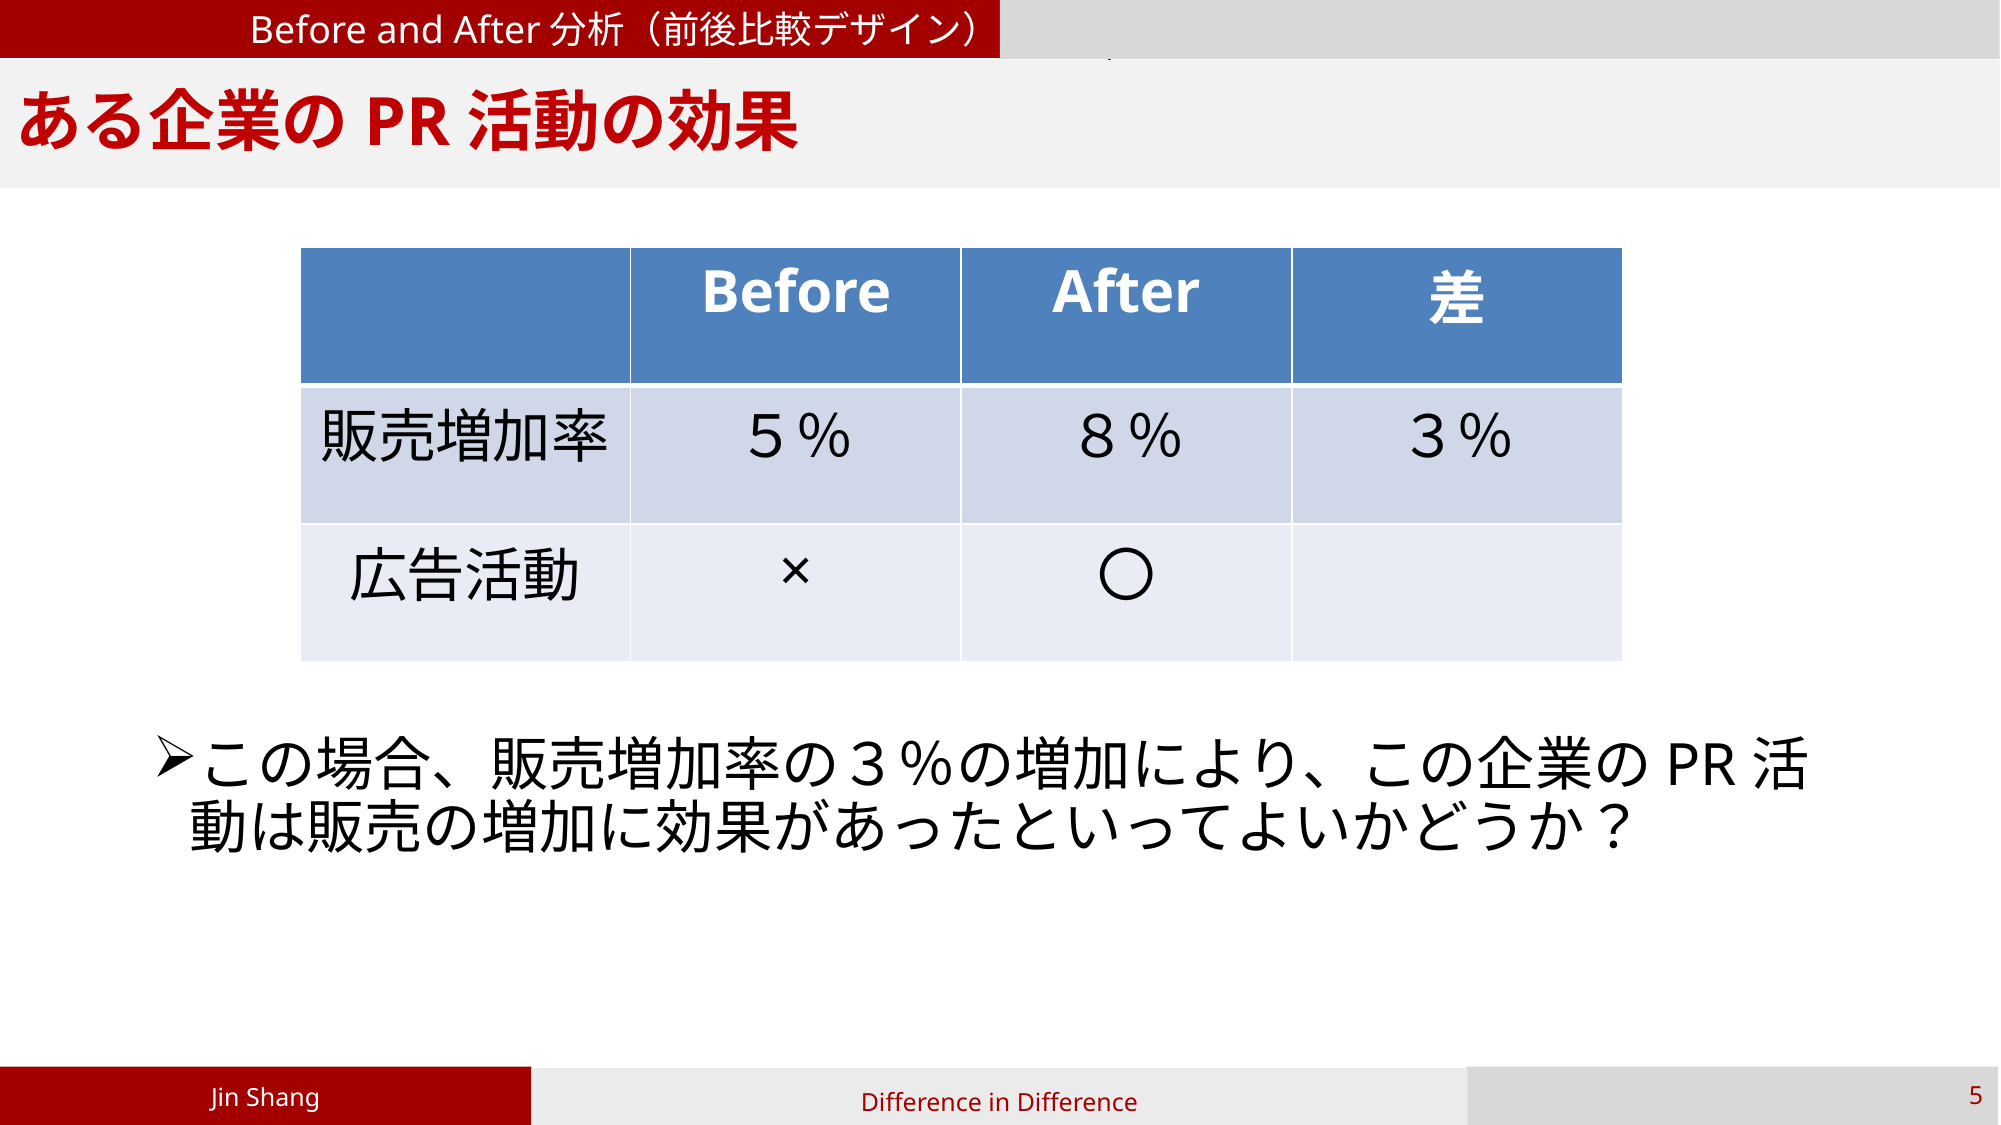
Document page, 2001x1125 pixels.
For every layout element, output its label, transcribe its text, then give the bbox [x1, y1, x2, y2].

table_header Before [631, 248, 960, 383]
table_cell ５％ [631, 388, 960, 523]
text_box Before and After分析（前後比較デザイン） [0, 0, 999, 58]
title ある企業のPR活動の効果 [0, 59, 2000, 188]
table_header After [962, 248, 1291, 383]
table_cell 販売増加率 [301, 388, 630, 523]
footer Difference in Difference [531, 1068, 1468, 1125]
table_cell ３％ [1293, 388, 1622, 523]
slide_number 5 [1466, 1066, 1998, 1125]
table_cell 〇 [962, 525, 1291, 661]
table_cell [1293, 525, 1622, 661]
table_header [301, 248, 630, 383]
list この場合、販売増加率の３％の増加により、この企業のPR活動は販売の増加に効果があったといってよいかどうか？ [137, 727, 1863, 937]
table_header 差 [1293, 248, 1622, 383]
slide_number Jin Shang [0, 1066, 532, 1125]
text_box [999, 0, 2000, 59]
table_cell × [631, 525, 960, 661]
table_cell ８％ [962, 388, 1291, 523]
table_cell 広告活動 [301, 525, 630, 661]
